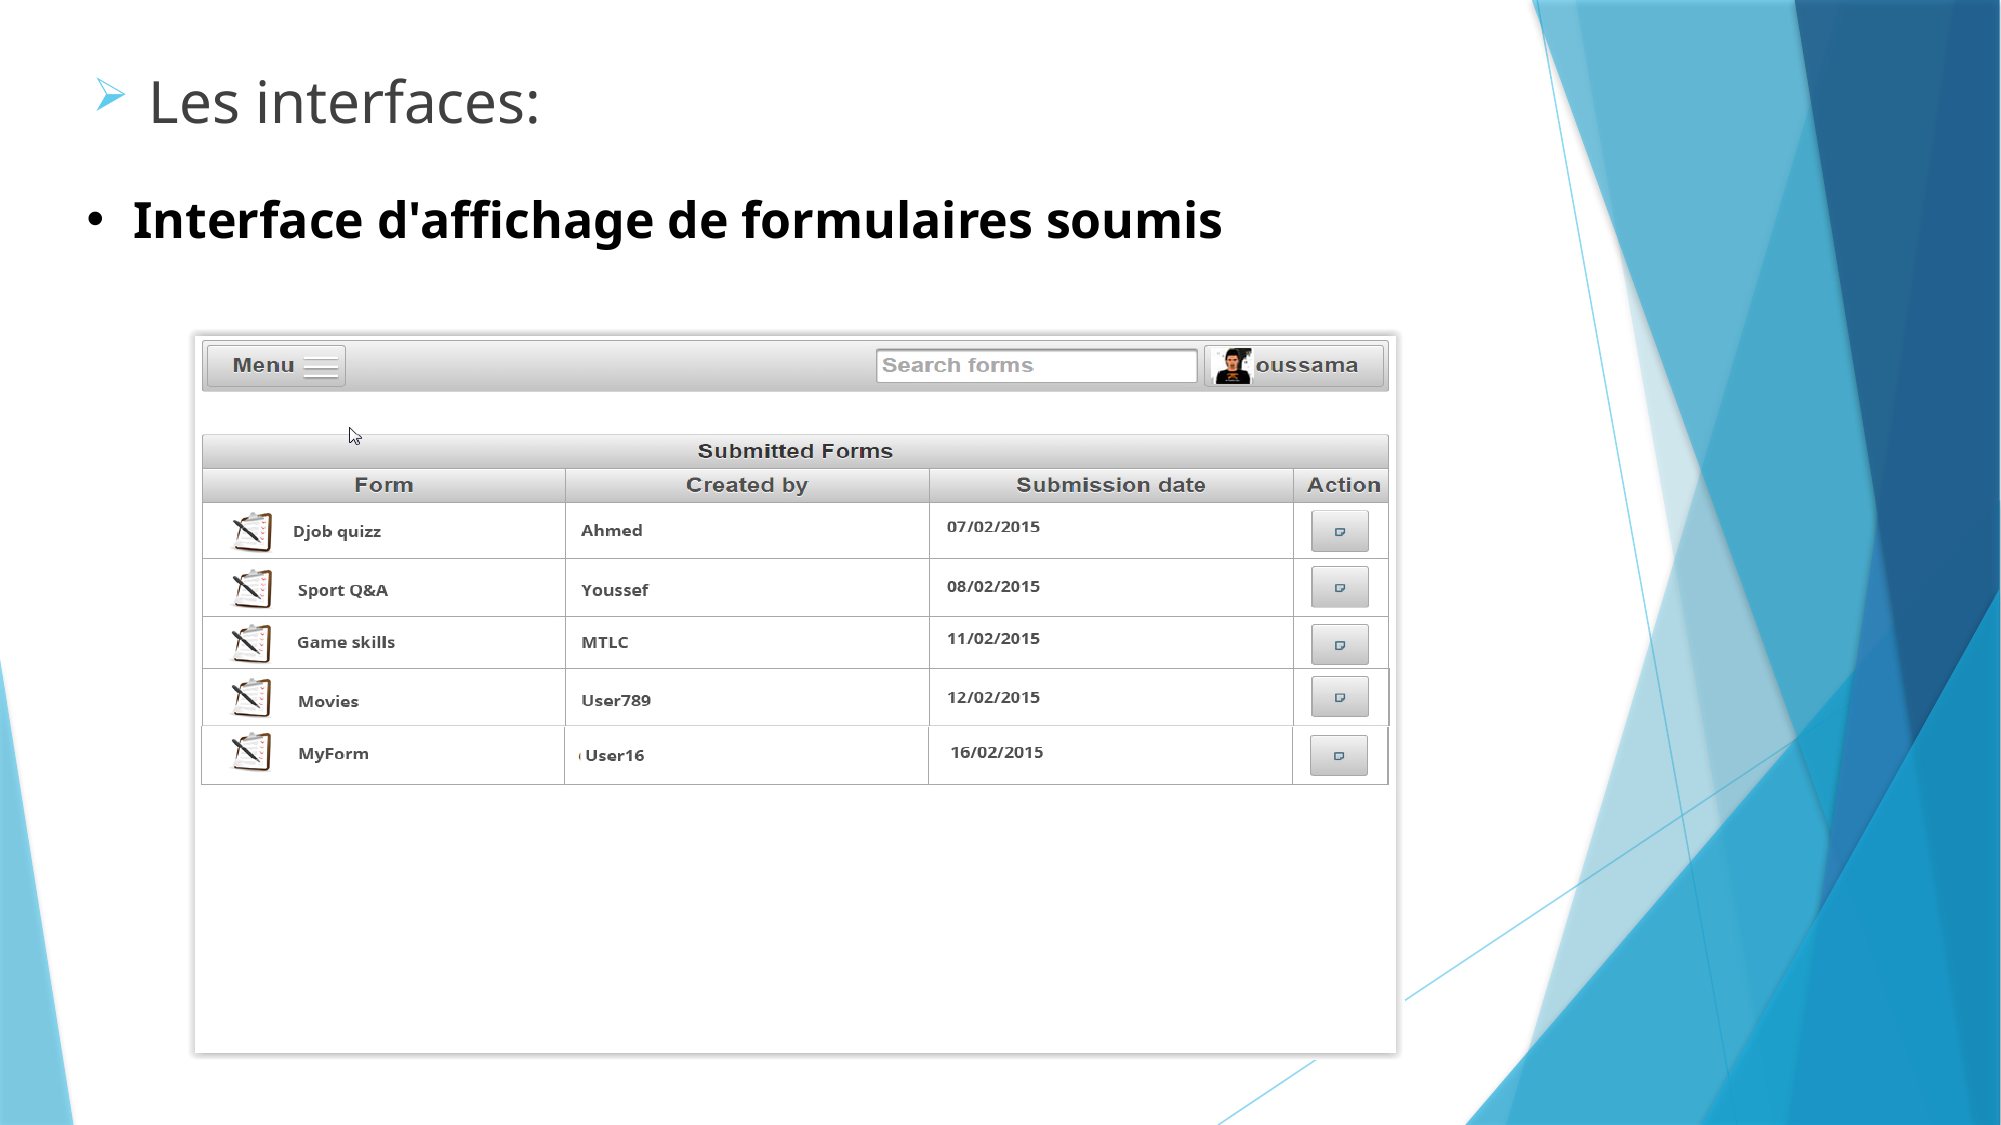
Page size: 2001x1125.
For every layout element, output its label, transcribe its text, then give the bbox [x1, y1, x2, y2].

picture [185, 326, 1406, 1060]
text_box Interface d'affichage de formulaires soumis [71, 180, 1239, 526]
list Les interfaces: [77, 0, 1589, 500]
